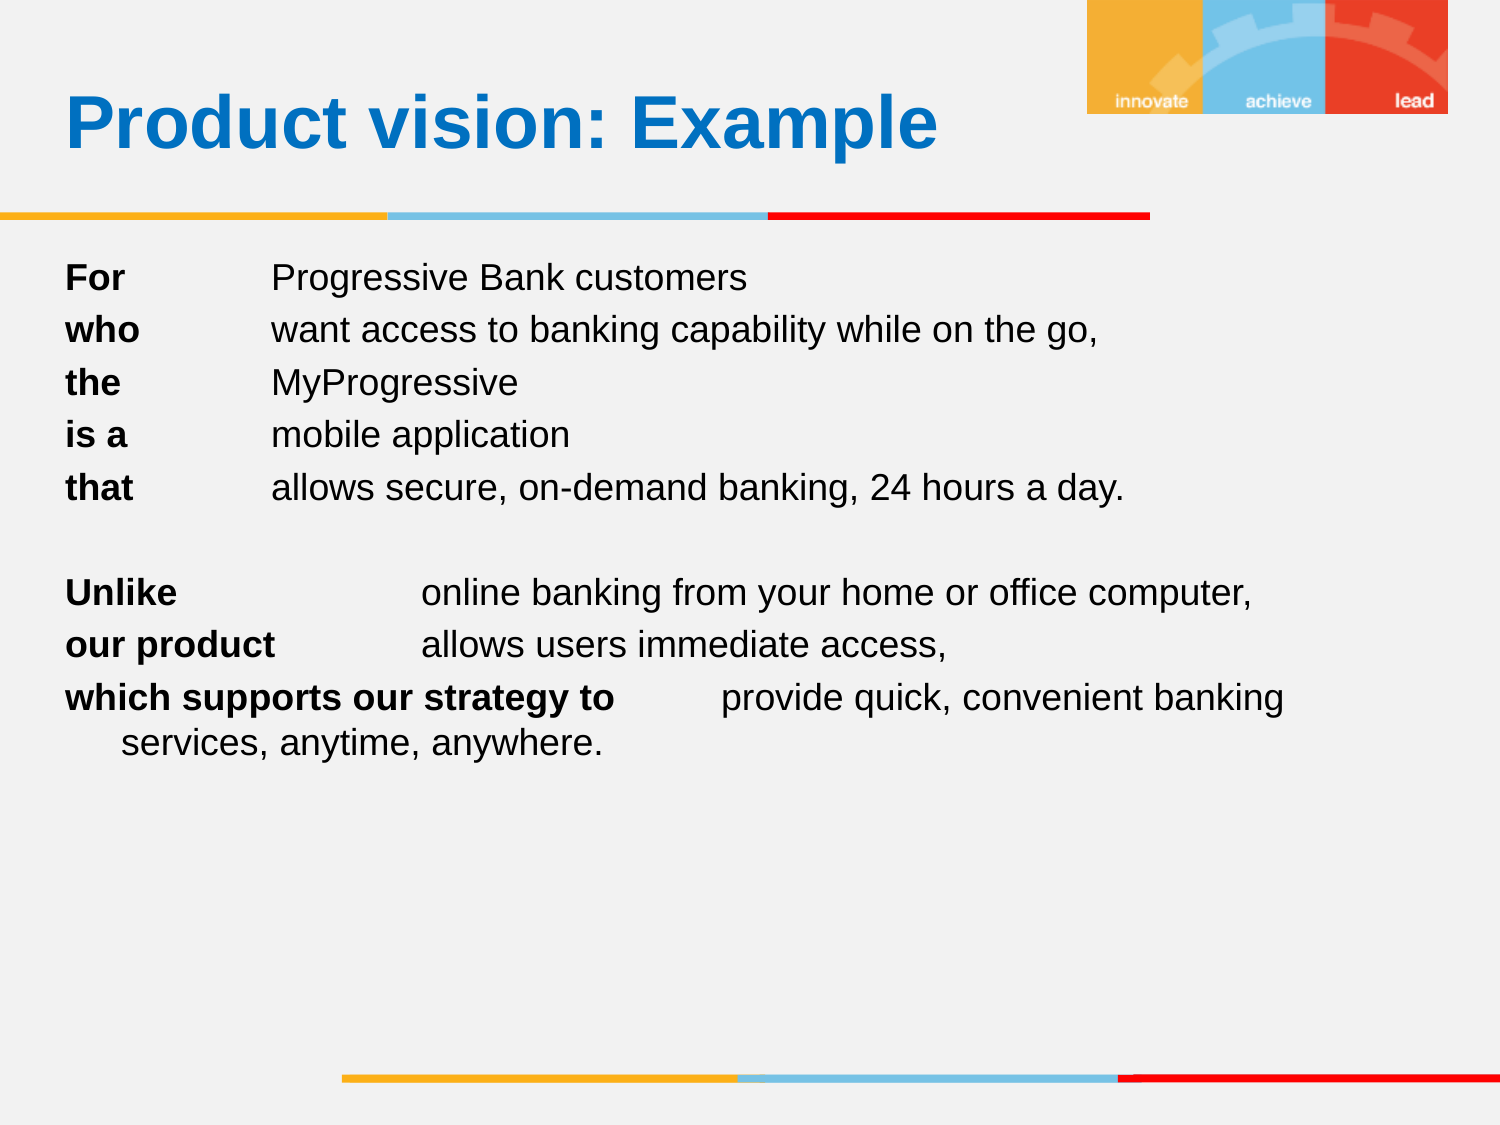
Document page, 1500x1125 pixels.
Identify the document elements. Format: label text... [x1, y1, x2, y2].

picture [1087, 0, 1448, 114]
list For Progressive Bank customers who want access to banking capability while on the go, the MyProgressive is a mobile application that allows secure, on-demand banking, 24 hours a day. Unlike online banking from your home or office computer, our product allows users immediate access, which supports our strategy to provide quick, convenient banking services, anytime, anywhere. [50, 245, 1400, 988]
list Product vision: Example [50, 24, 1088, 213]
